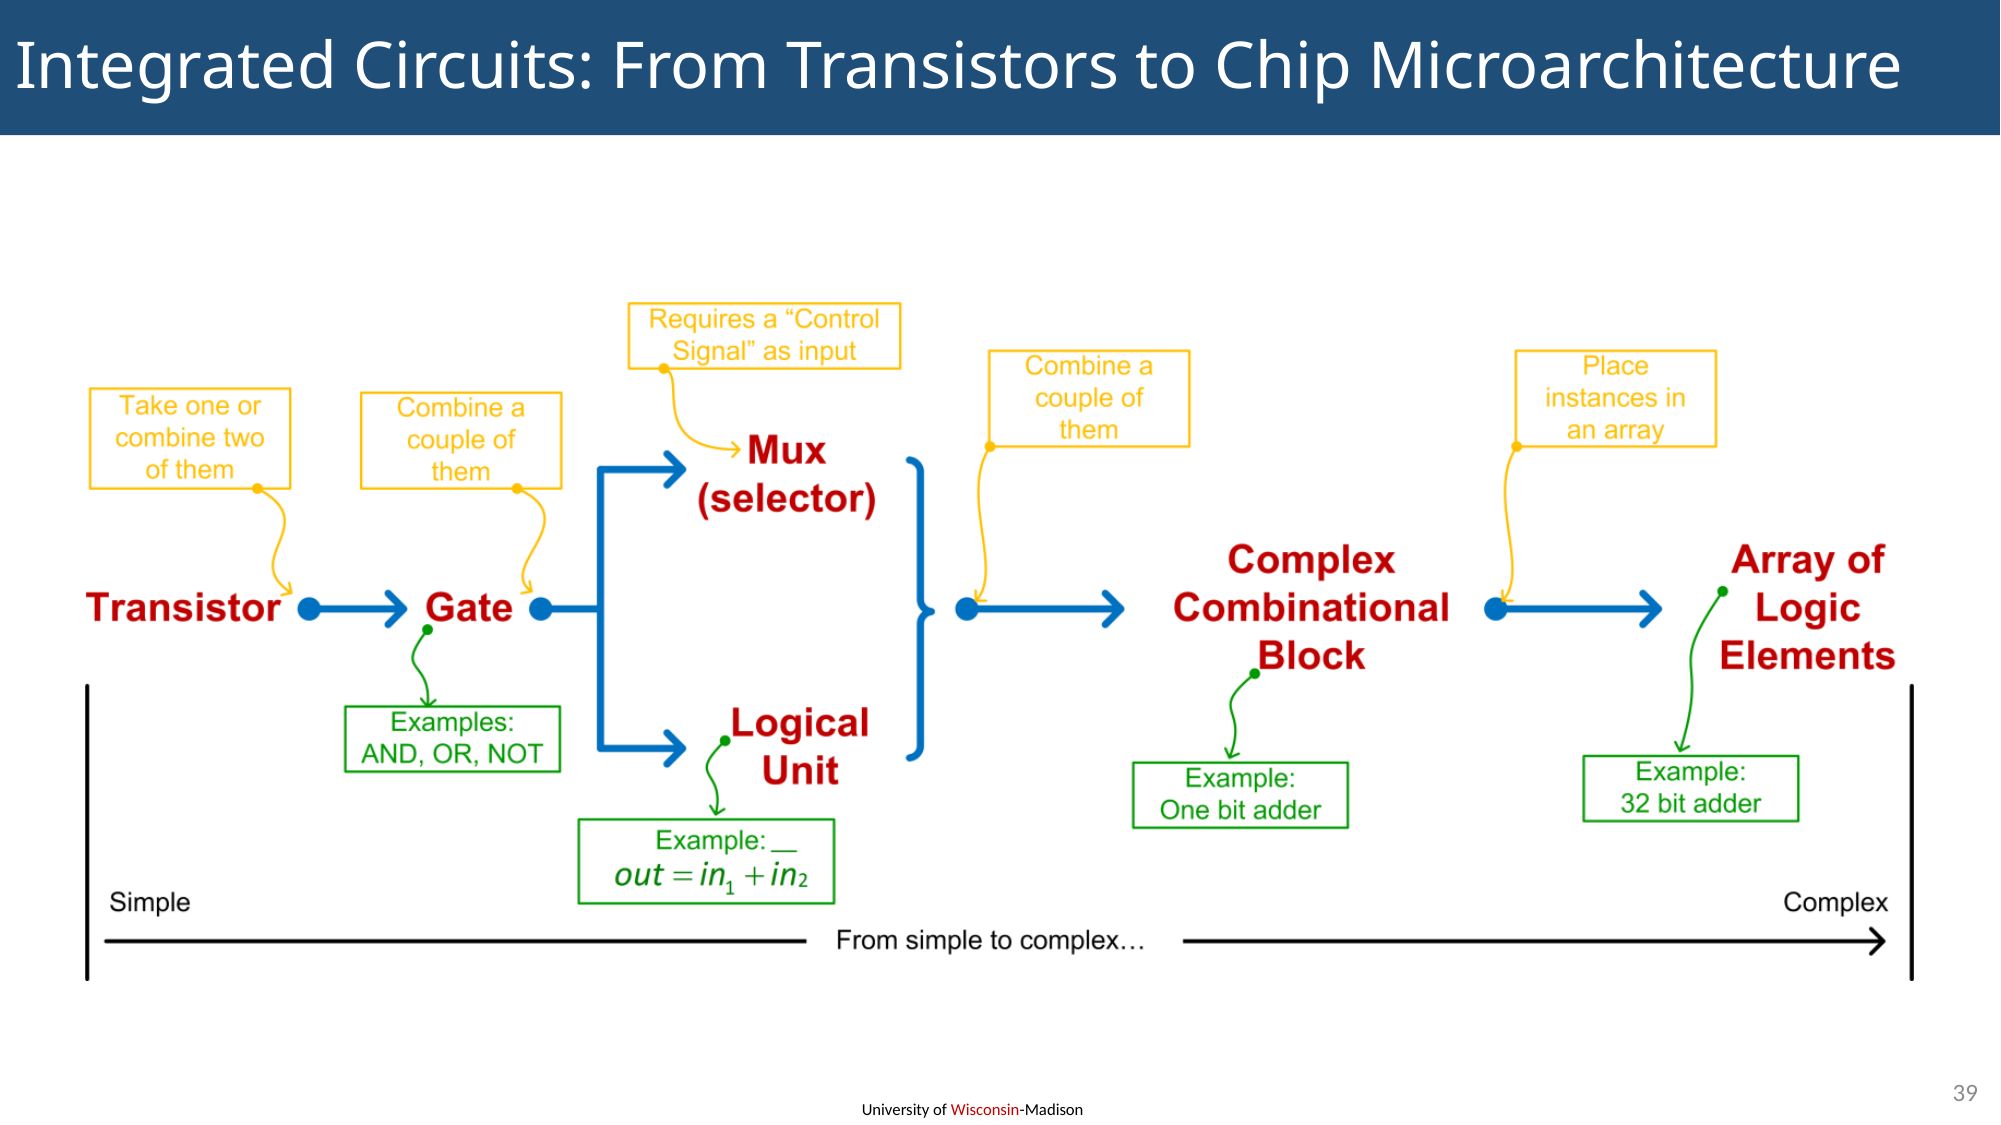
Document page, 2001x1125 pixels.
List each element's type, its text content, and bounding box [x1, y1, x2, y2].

slide_number 39 [1879, 1069, 1994, 1114]
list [85, 300, 1914, 981]
title Integrated Circuits: From Transistors to Chip Microarchitecture [0, 0, 2000, 136]
